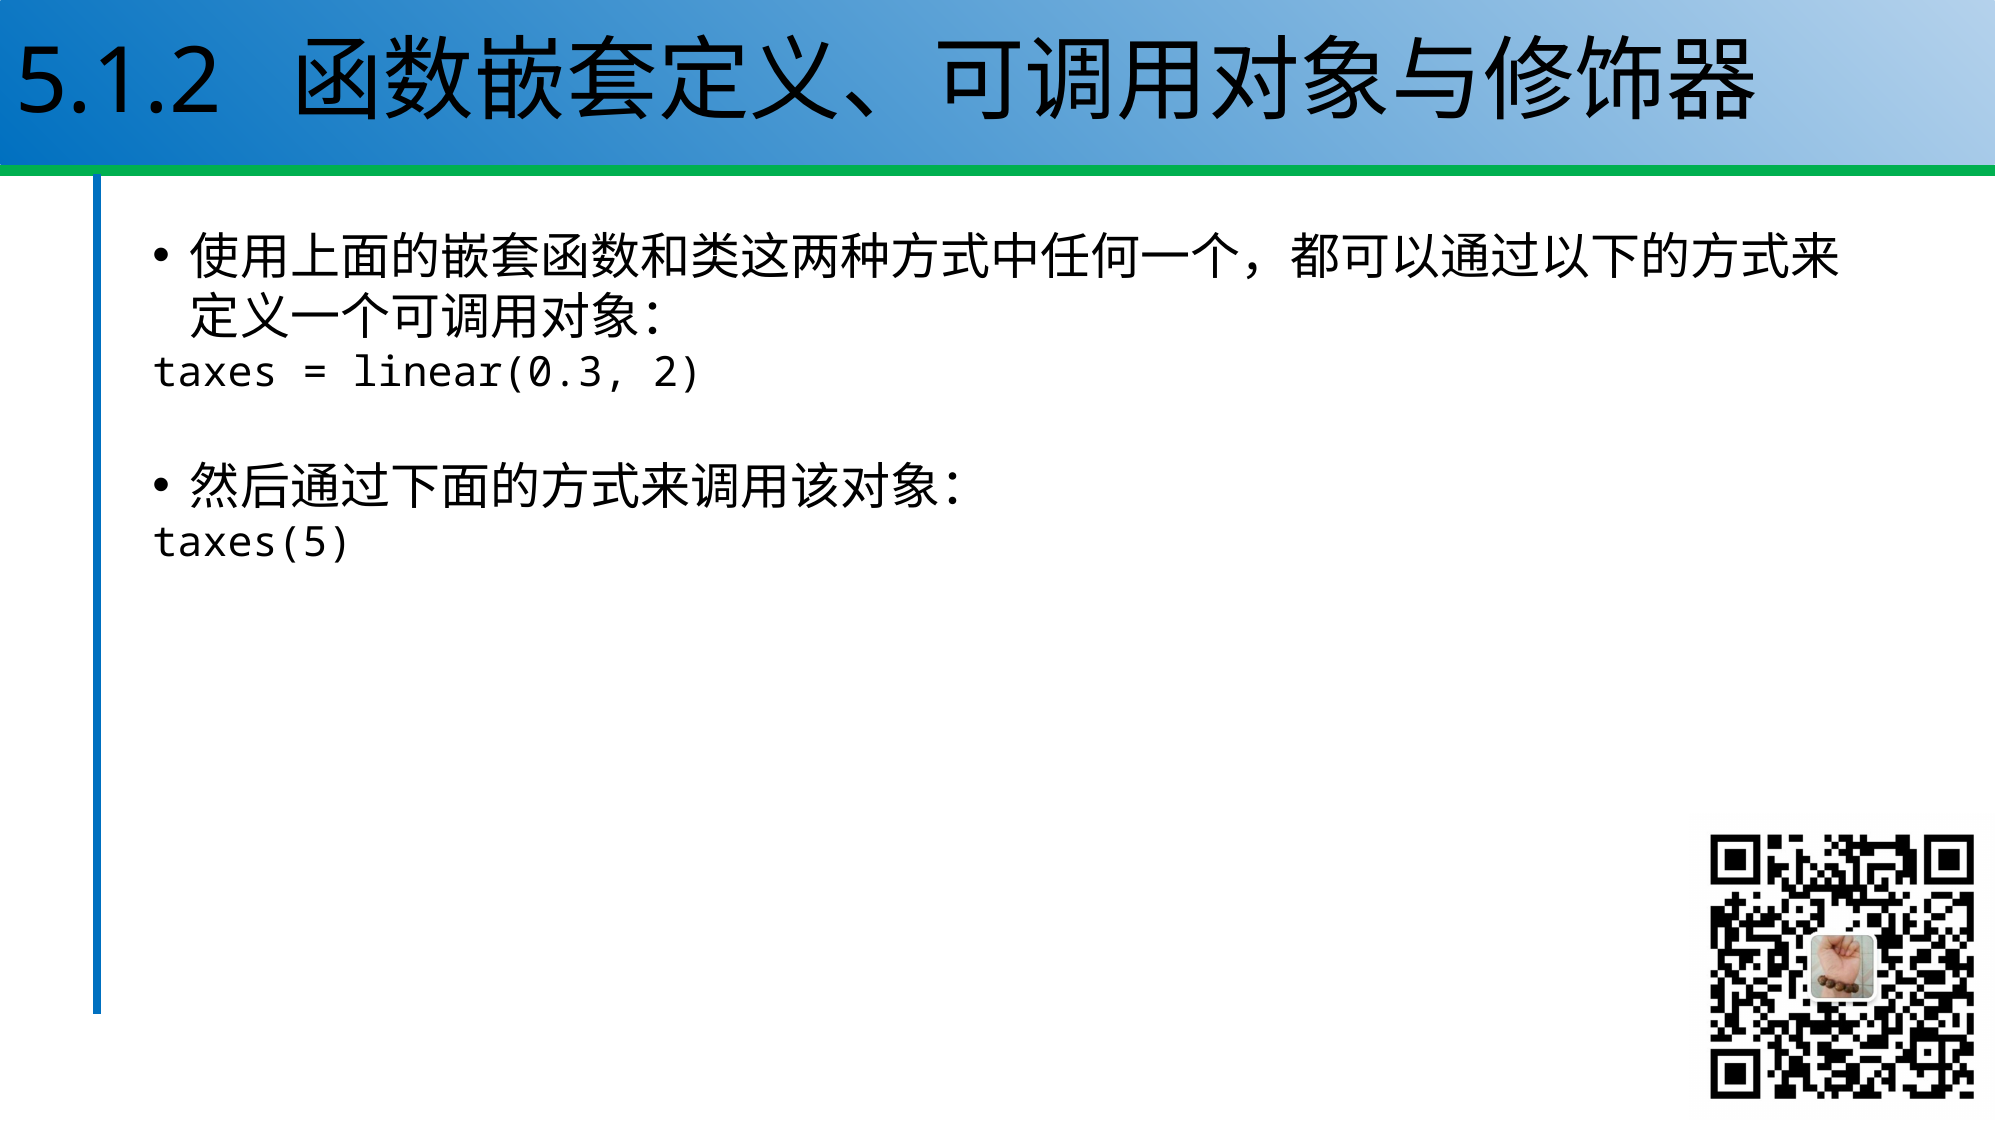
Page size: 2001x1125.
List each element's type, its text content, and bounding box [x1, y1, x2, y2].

picture [1689, 813, 1995, 1120]
slide_number [1412, 1042, 1863, 1103]
title 5.1.2 函数嵌套定义、可调用对象与修饰器 [0, 0, 1995, 165]
list 使用上面的嵌套函数和类这两种方式中任何一个，都可以通过以下的方式来定义一个可调用对象： taxes = linear(0.3, 2) 然后通过下面的方式来调用该对象： taxes(5) [137, 216, 1863, 978]
